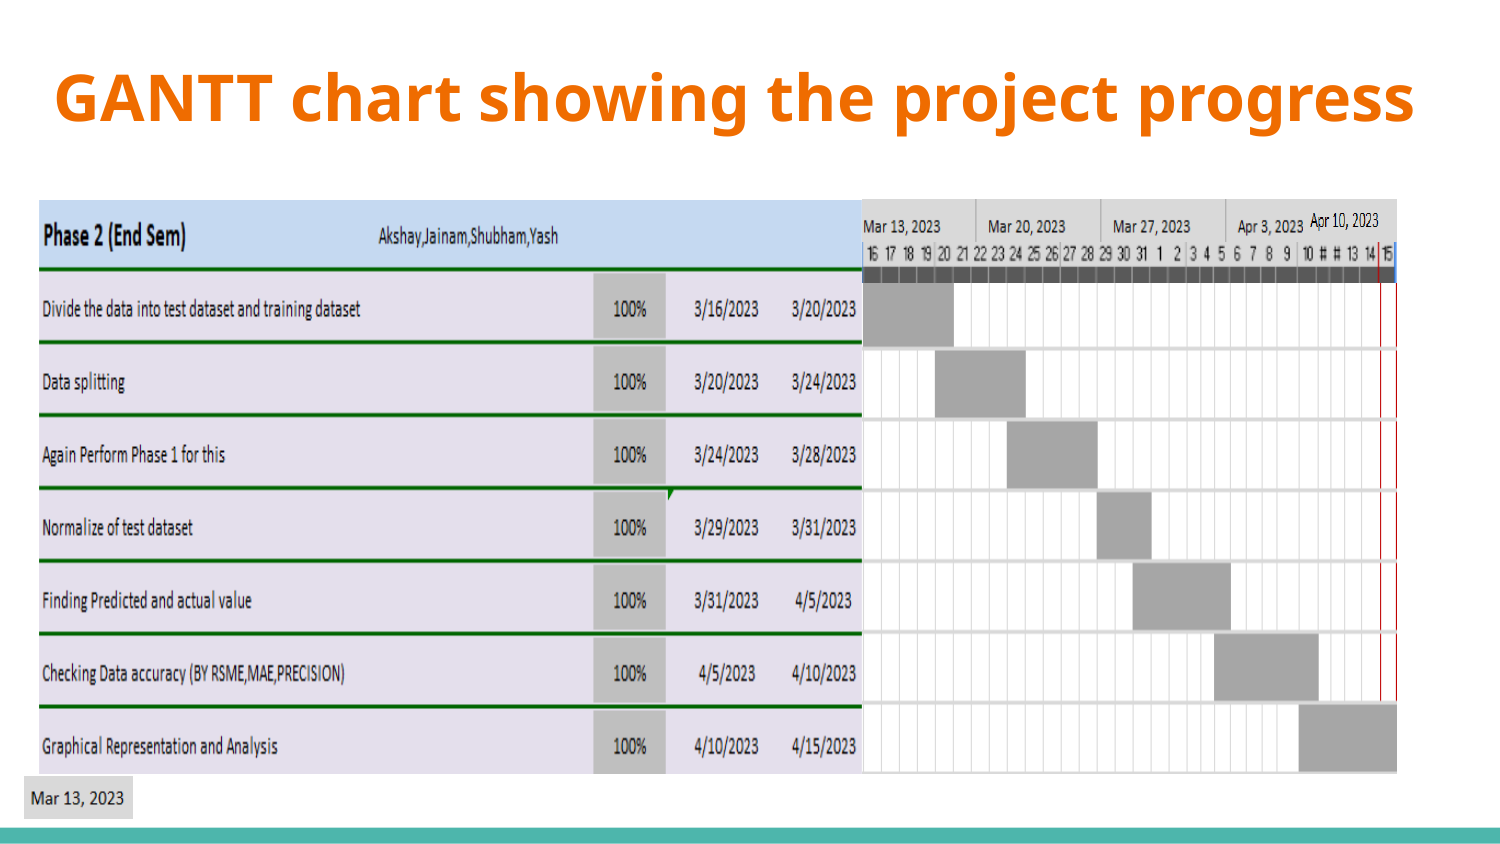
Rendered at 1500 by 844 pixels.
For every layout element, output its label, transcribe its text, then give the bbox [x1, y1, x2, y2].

title GANTT chart showing the project progress [38, 42, 1437, 159]
picture [24, 199, 1398, 819]
